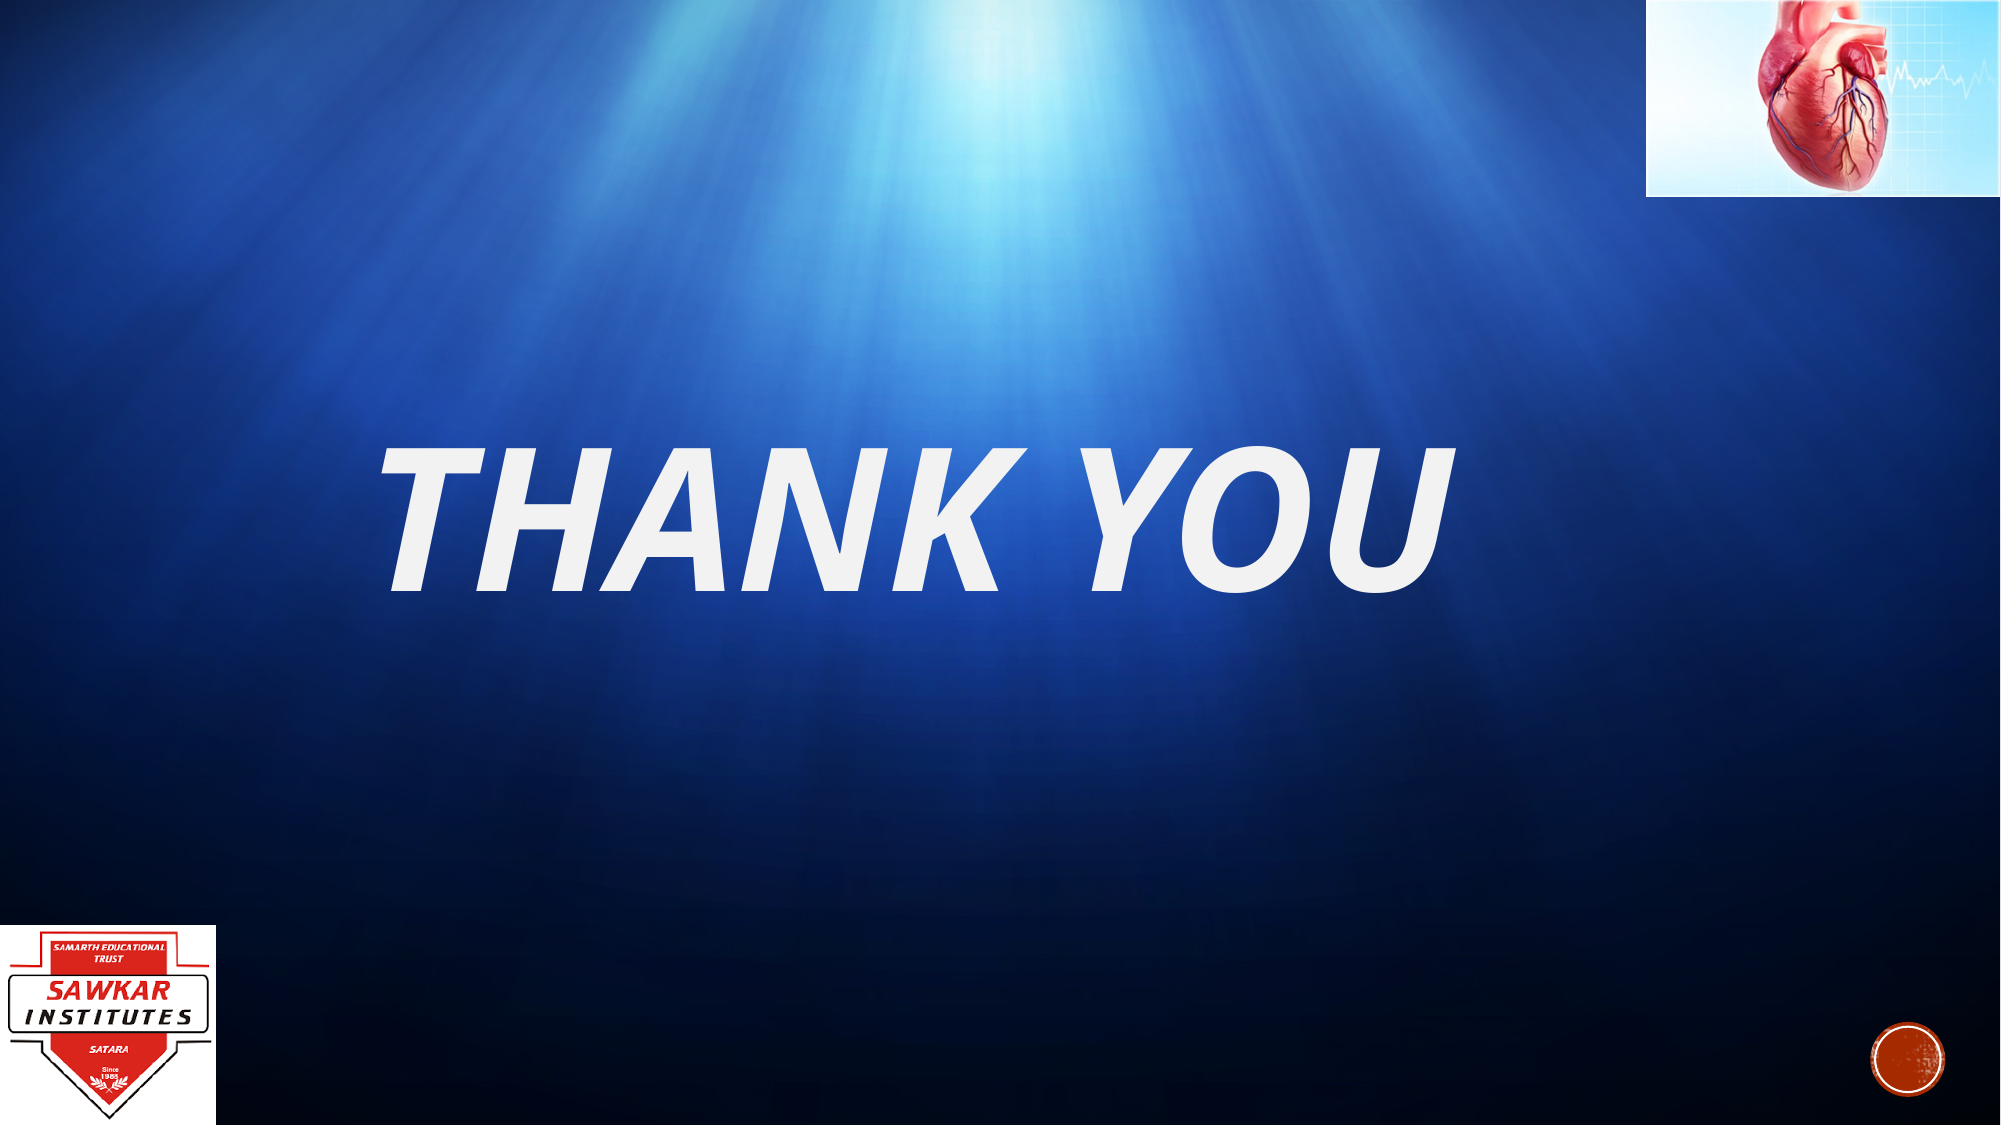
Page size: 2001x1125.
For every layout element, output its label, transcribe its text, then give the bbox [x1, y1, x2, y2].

picture [0, 0, 2001, 1125]
title THANK YOU [350, 146, 2000, 908]
